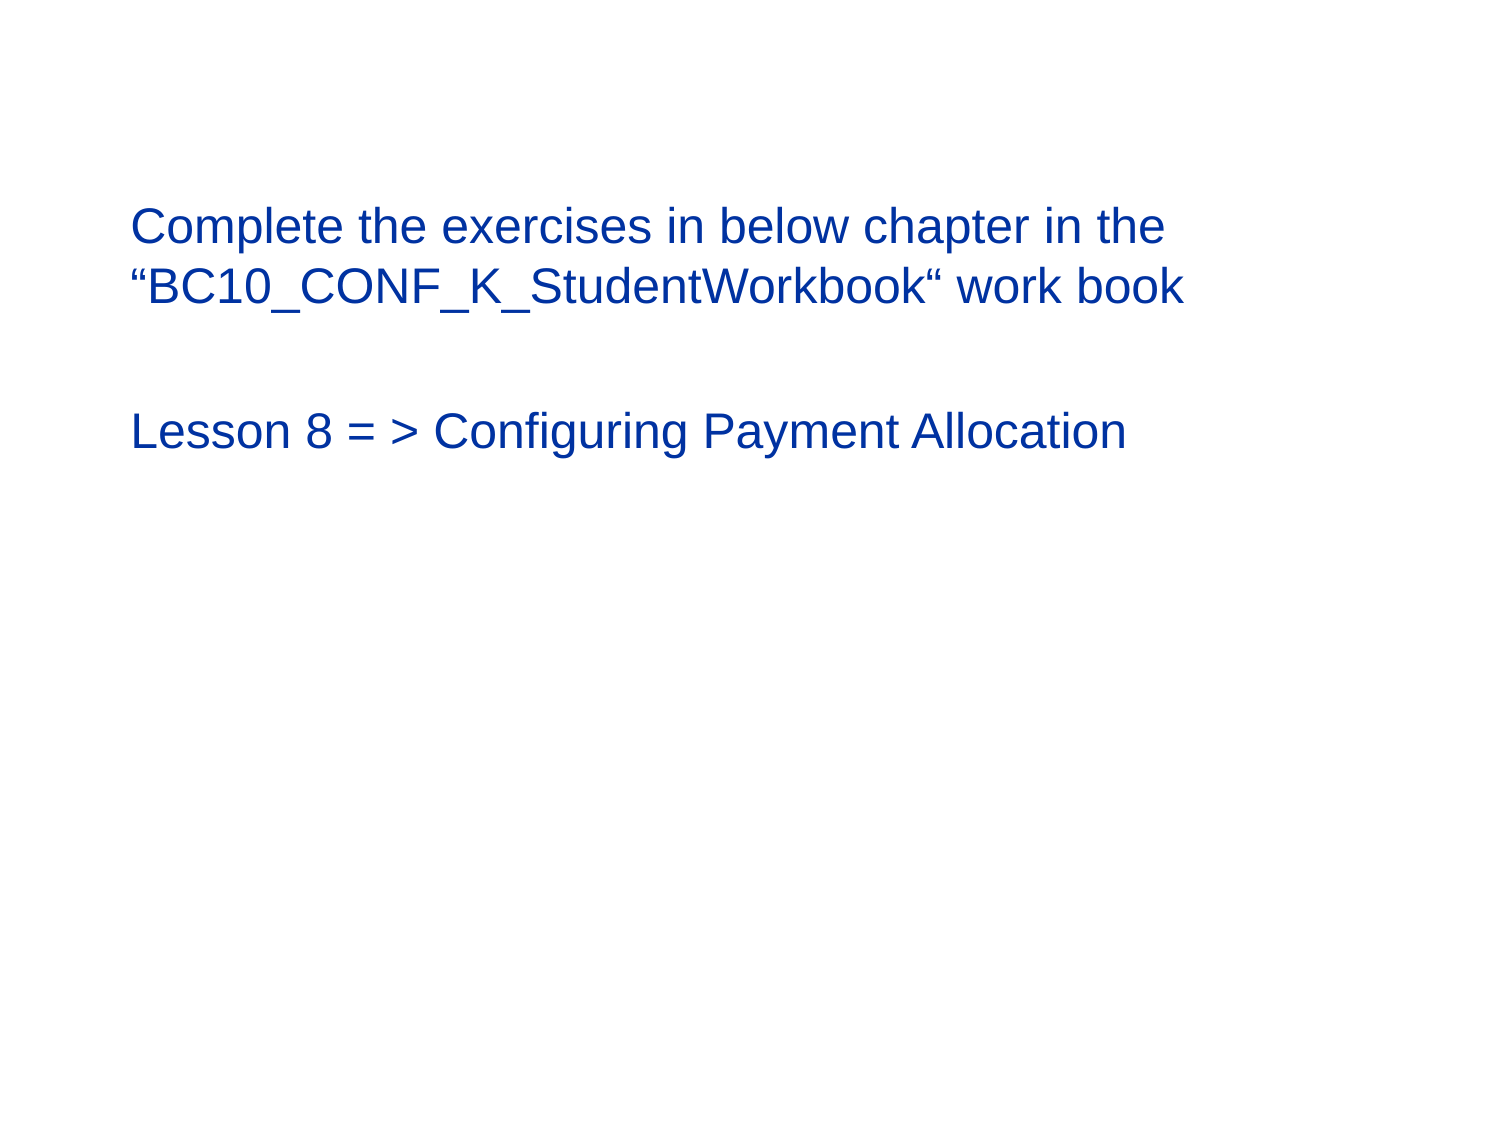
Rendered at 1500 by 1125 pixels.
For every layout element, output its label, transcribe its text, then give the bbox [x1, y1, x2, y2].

list Complete the exercises in below chapter in the “BC10_CONF_K_StudentWorkbook“ work book​ ​ Lesson 8 = > Configuring Payment Allocation [115, 186, 1383, 912]
